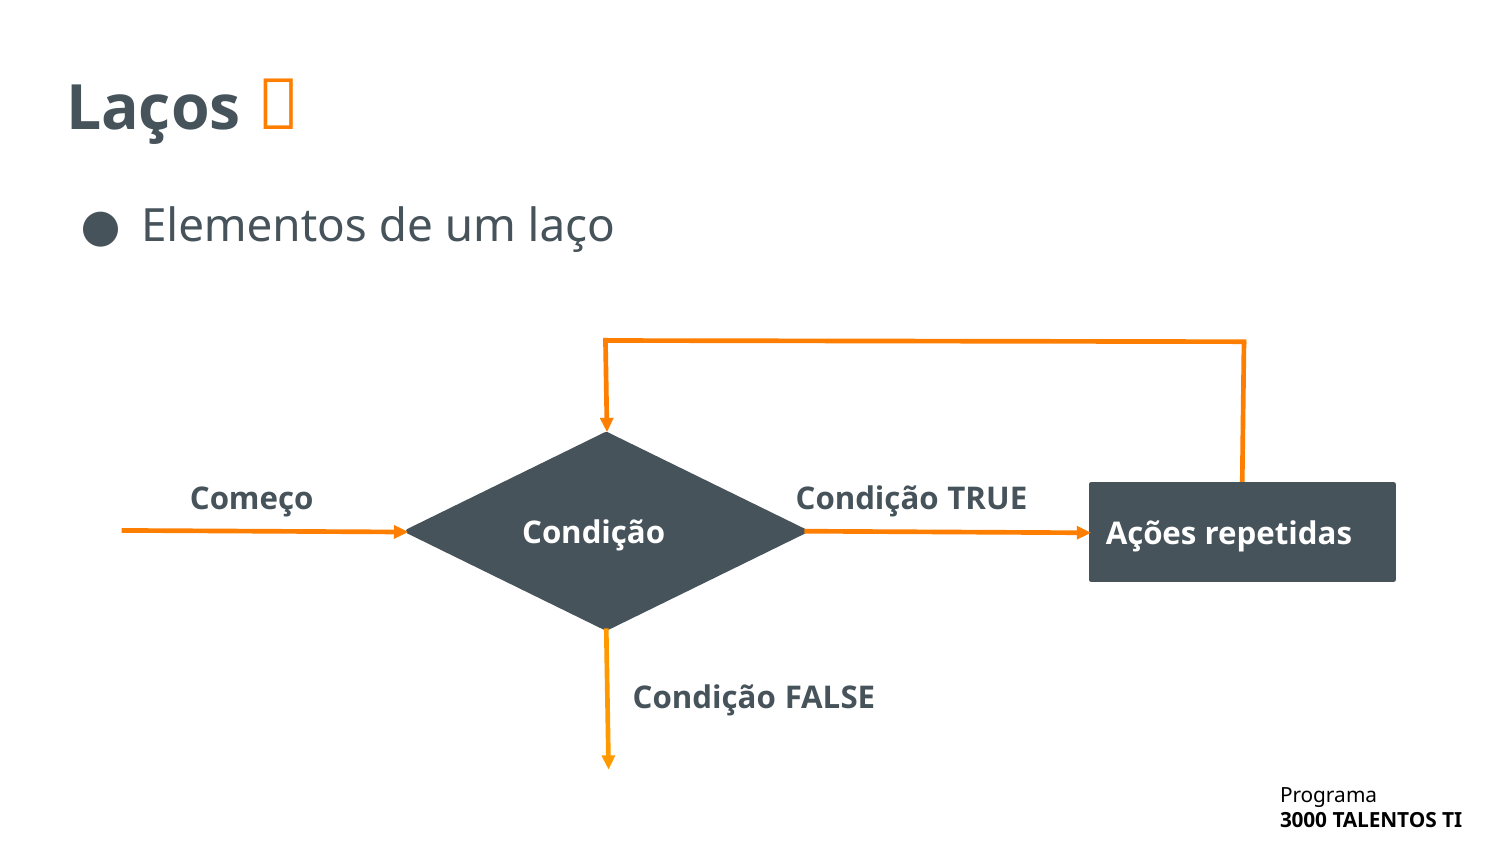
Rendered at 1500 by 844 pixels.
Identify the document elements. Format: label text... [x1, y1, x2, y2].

text_box Começo [174, 463, 352, 521]
text_box Condição [409, 436, 804, 628]
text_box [804, 530, 1092, 534]
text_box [1241, 350, 1245, 485]
title Laços 🎀 [51, 20, 1336, 182]
subtitle Elementos de um laço [51, 182, 1336, 778]
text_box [605, 628, 609, 770]
text_box Condição FALSE [617, 662, 921, 719]
text_box Condição TRUE [780, 463, 1067, 521]
text_box Ações repetidas [1090, 484, 1394, 580]
